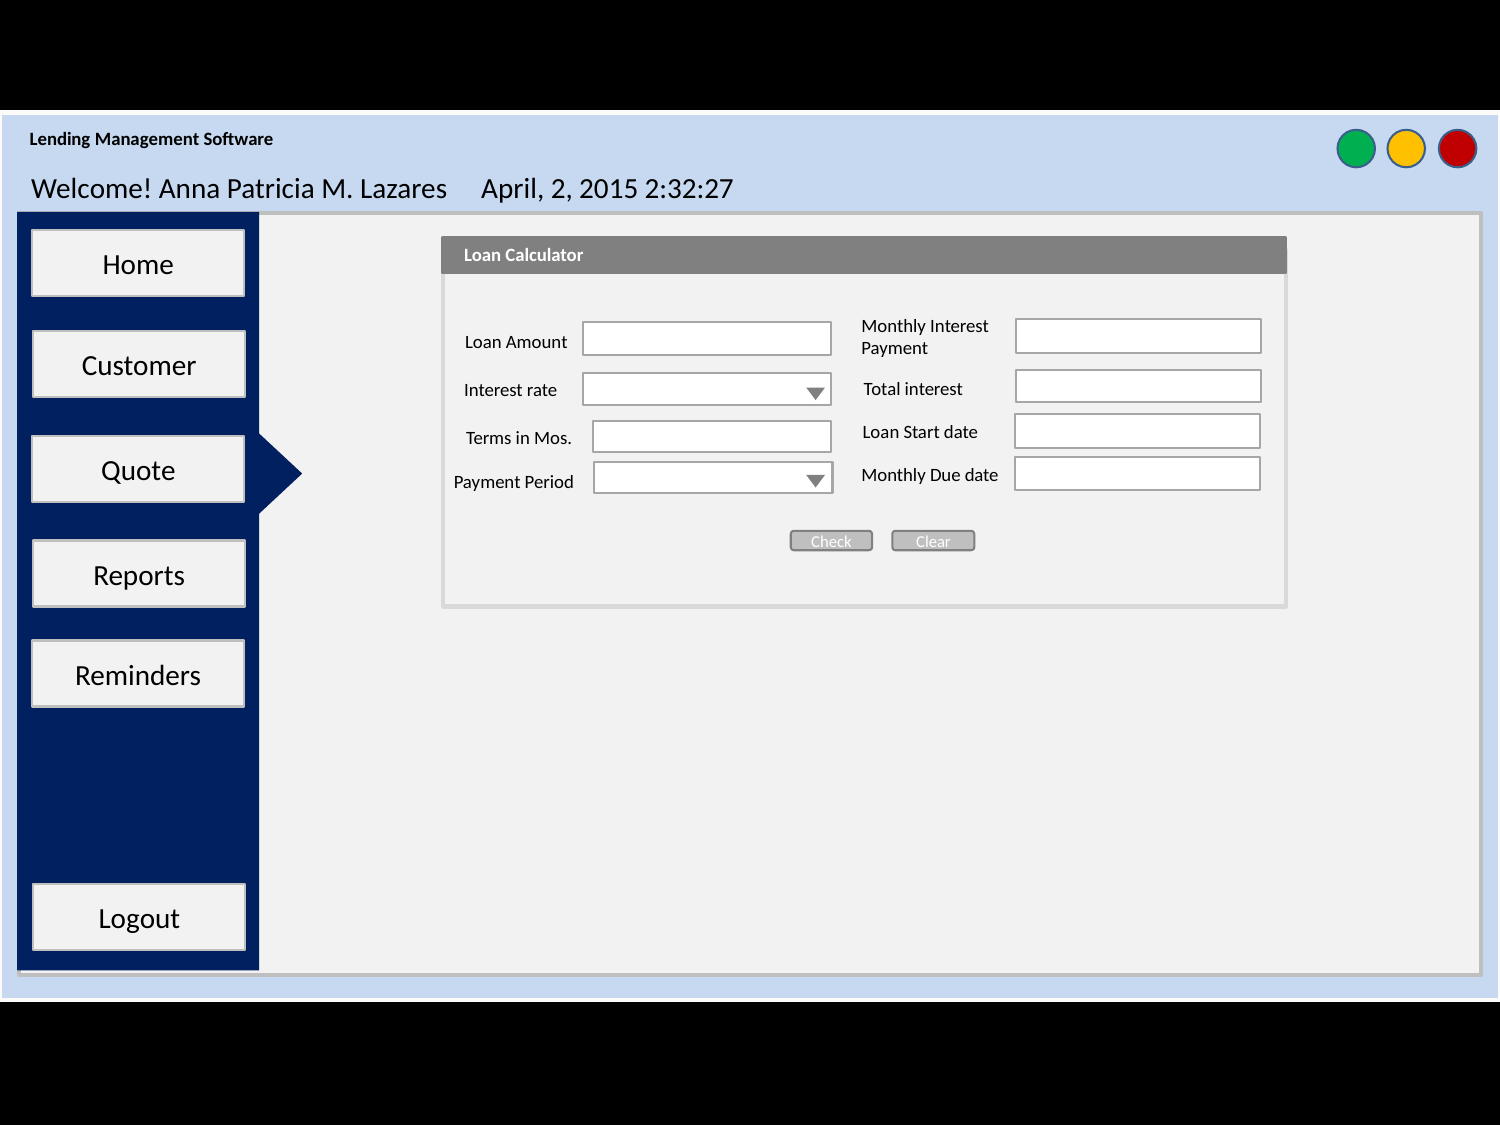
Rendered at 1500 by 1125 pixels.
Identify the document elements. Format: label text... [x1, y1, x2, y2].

text_box [581, 320, 833, 357]
text_box Interest rate [449, 370, 573, 408]
text_box Welcome! Anna Patricia M. Lazares April, 2, 2015 2:32:27 [16, 161, 797, 212]
text_box Loan Calculator [449, 235, 599, 273]
text_box Lending Management Software [14, 119, 289, 157]
text_box Monthly Due date [846, 454, 1014, 493]
text_box [804, 472, 827, 490]
text_box Terms in Mos. [451, 418, 588, 456]
text_box Logout [31, 882, 247, 952]
text_box [0, 110, 1500, 1002]
text_box Reminders [30, 638, 246, 709]
text_box [804, 385, 827, 403]
text_box [1014, 367, 1263, 404]
text_box [1014, 317, 1263, 355]
text_box [1335, 127, 1378, 170]
text_box Check [788, 528, 875, 553]
text_box [1436, 127, 1479, 170]
text_box [1385, 127, 1428, 170]
text_box Home [30, 228, 246, 298]
text_box Payment Period [439, 462, 589, 500]
text_box Loan Amount [450, 322, 583, 360]
text_box [441, 275, 1288, 609]
text_box Monthly Interest Payment [846, 306, 1008, 367]
text_box Loan Start date [847, 412, 993, 450]
text_box [15, 210, 261, 972]
text_box [247, 423, 305, 525]
text_box [1013, 412, 1262, 450]
text_box Clear [890, 528, 977, 553]
text_box [440, 235, 1288, 275]
text_box Customer [31, 329, 247, 399]
text_box [1013, 455, 1262, 492]
text_box Reports [31, 538, 247, 609]
text_box [592, 460, 835, 495]
text_box [581, 371, 833, 408]
text_box [591, 419, 833, 454]
text_box Total interest [848, 369, 978, 407]
text_box Quote [30, 433, 246, 504]
text_box [17, 211, 1483, 977]
